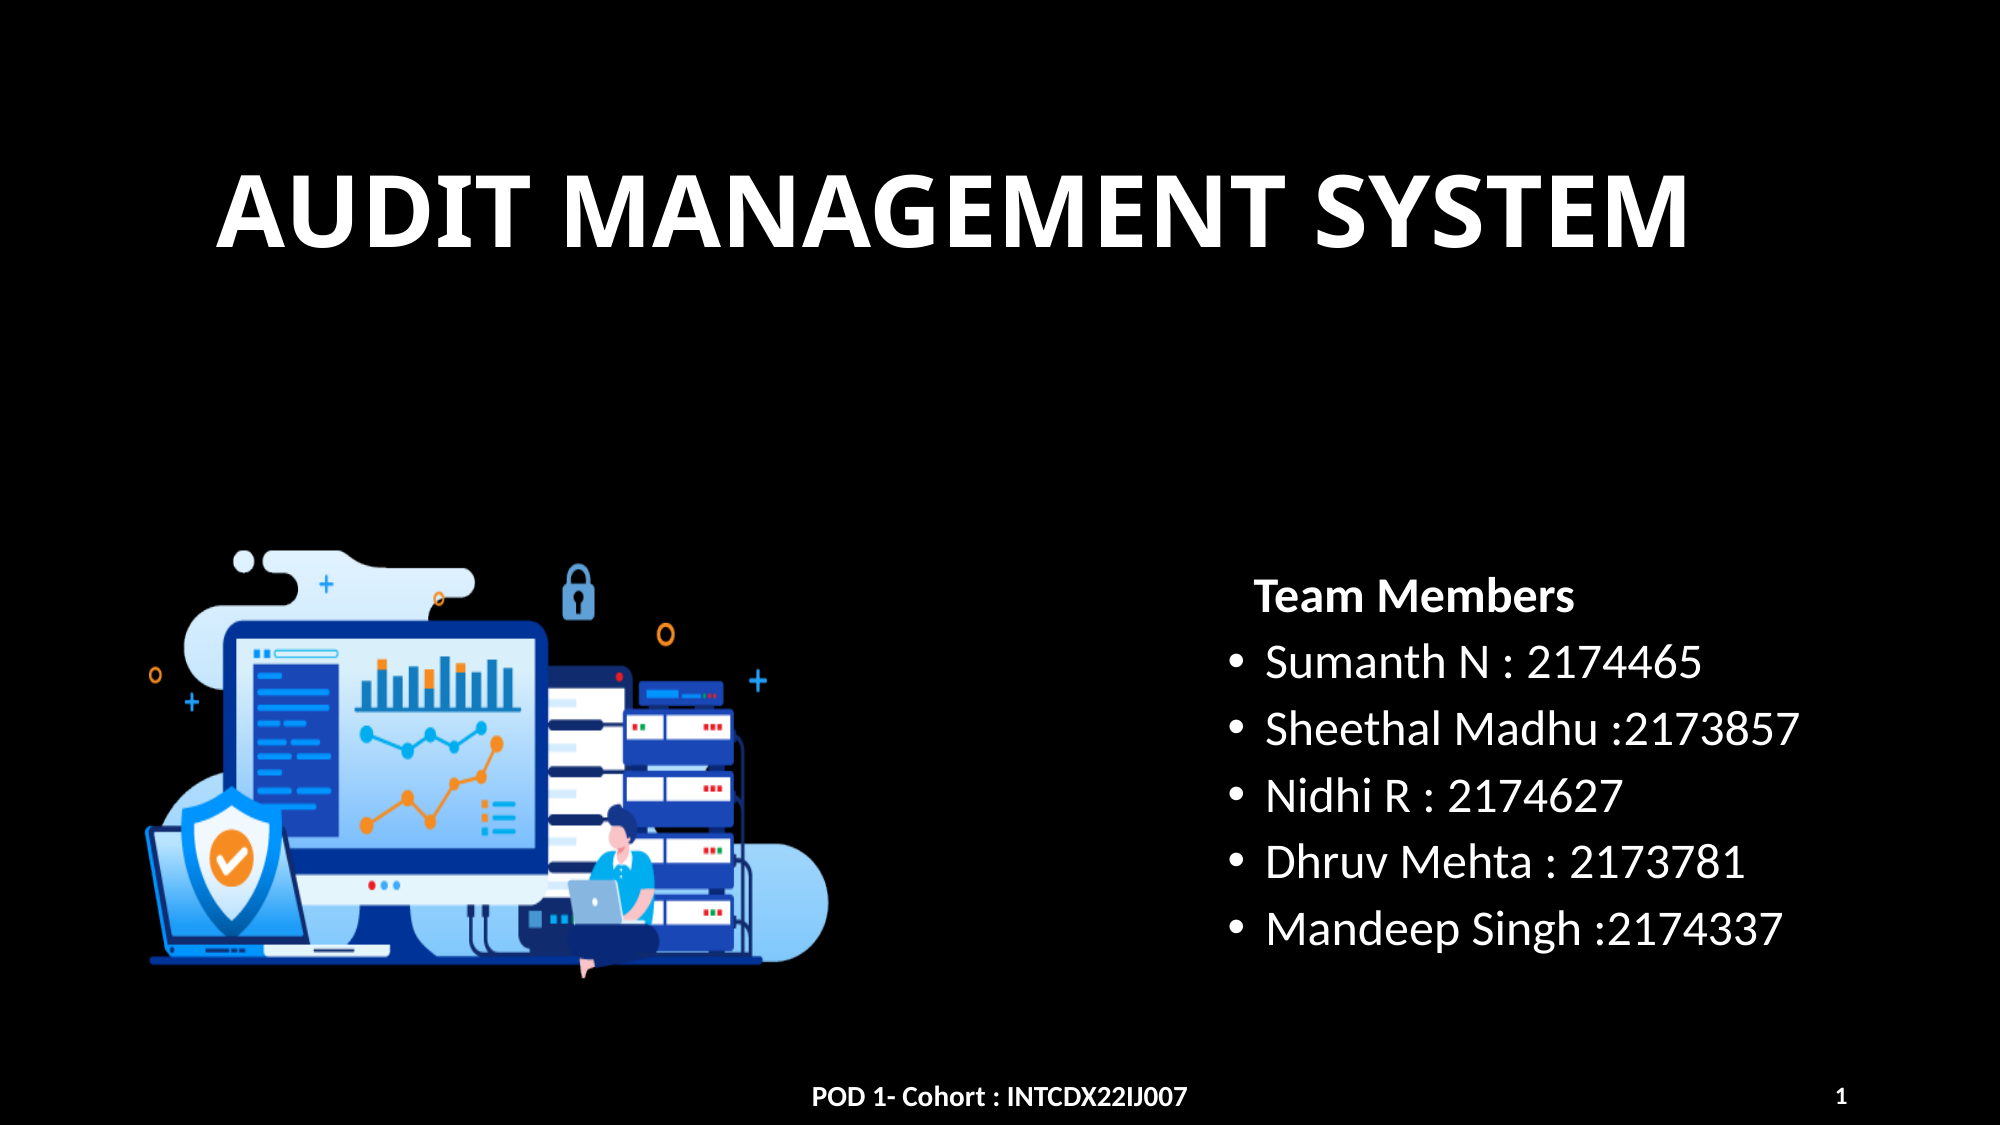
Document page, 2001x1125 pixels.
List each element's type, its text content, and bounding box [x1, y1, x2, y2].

picture [63, 544, 909, 982]
footer POD 1- Cohort : INTCDX22IJ007 [662, 1065, 1338, 1125]
text_box Team Members Sumanth N : 2174465 Sheethal Madhu :2173857 Nidhi R : 2174627 Dhruv Mehta : 2173781 Mandeep Singh :2174337 [1193, 478, 1938, 1047]
slide_number 1 [1412, 1065, 1863, 1125]
text_box AUDIT MANAGEMENT SYSTEM [130, 63, 1782, 277]
